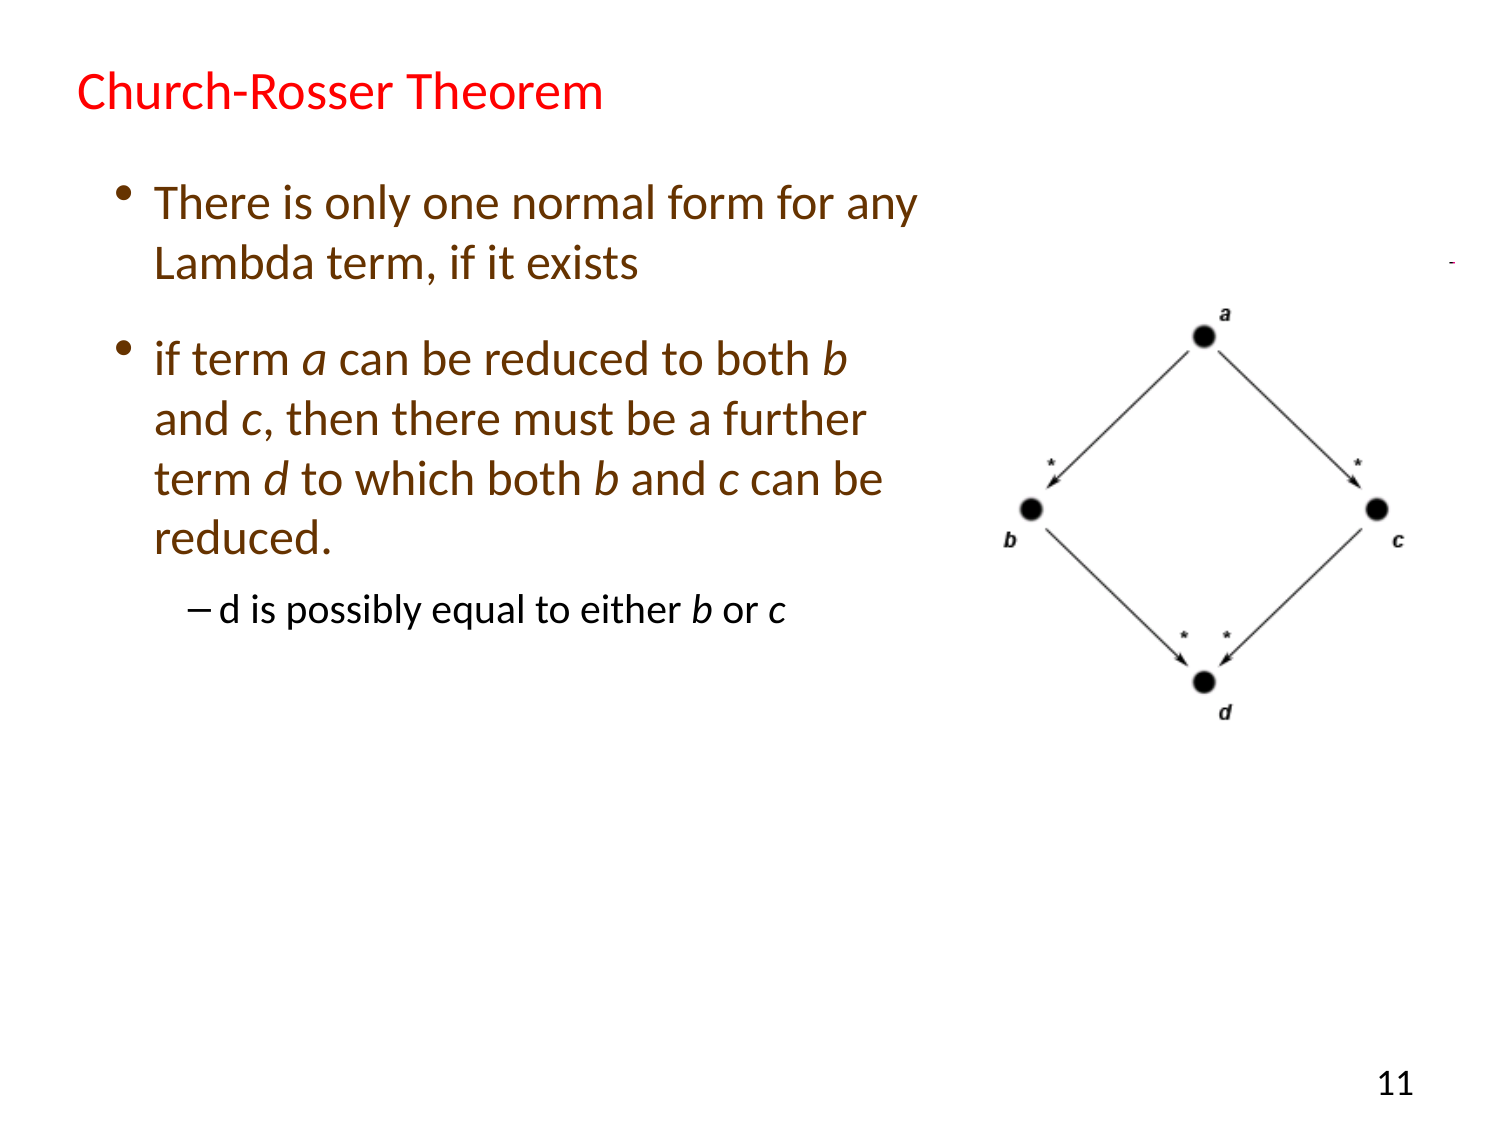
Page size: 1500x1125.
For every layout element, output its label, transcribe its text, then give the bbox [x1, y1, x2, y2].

list There is only one normal form for any Lambda term, if it exists if term a can be reduced to both b and c, then there must be a further term d to which both b and c can be reduced. d is possibly equal to either b or c [99, 162, 951, 1013]
slide_number 11 [1262, 1049, 1438, 1101]
picture [962, 262, 1455, 755]
title Church-Rosser Theorem [62, 49, 1426, 126]
